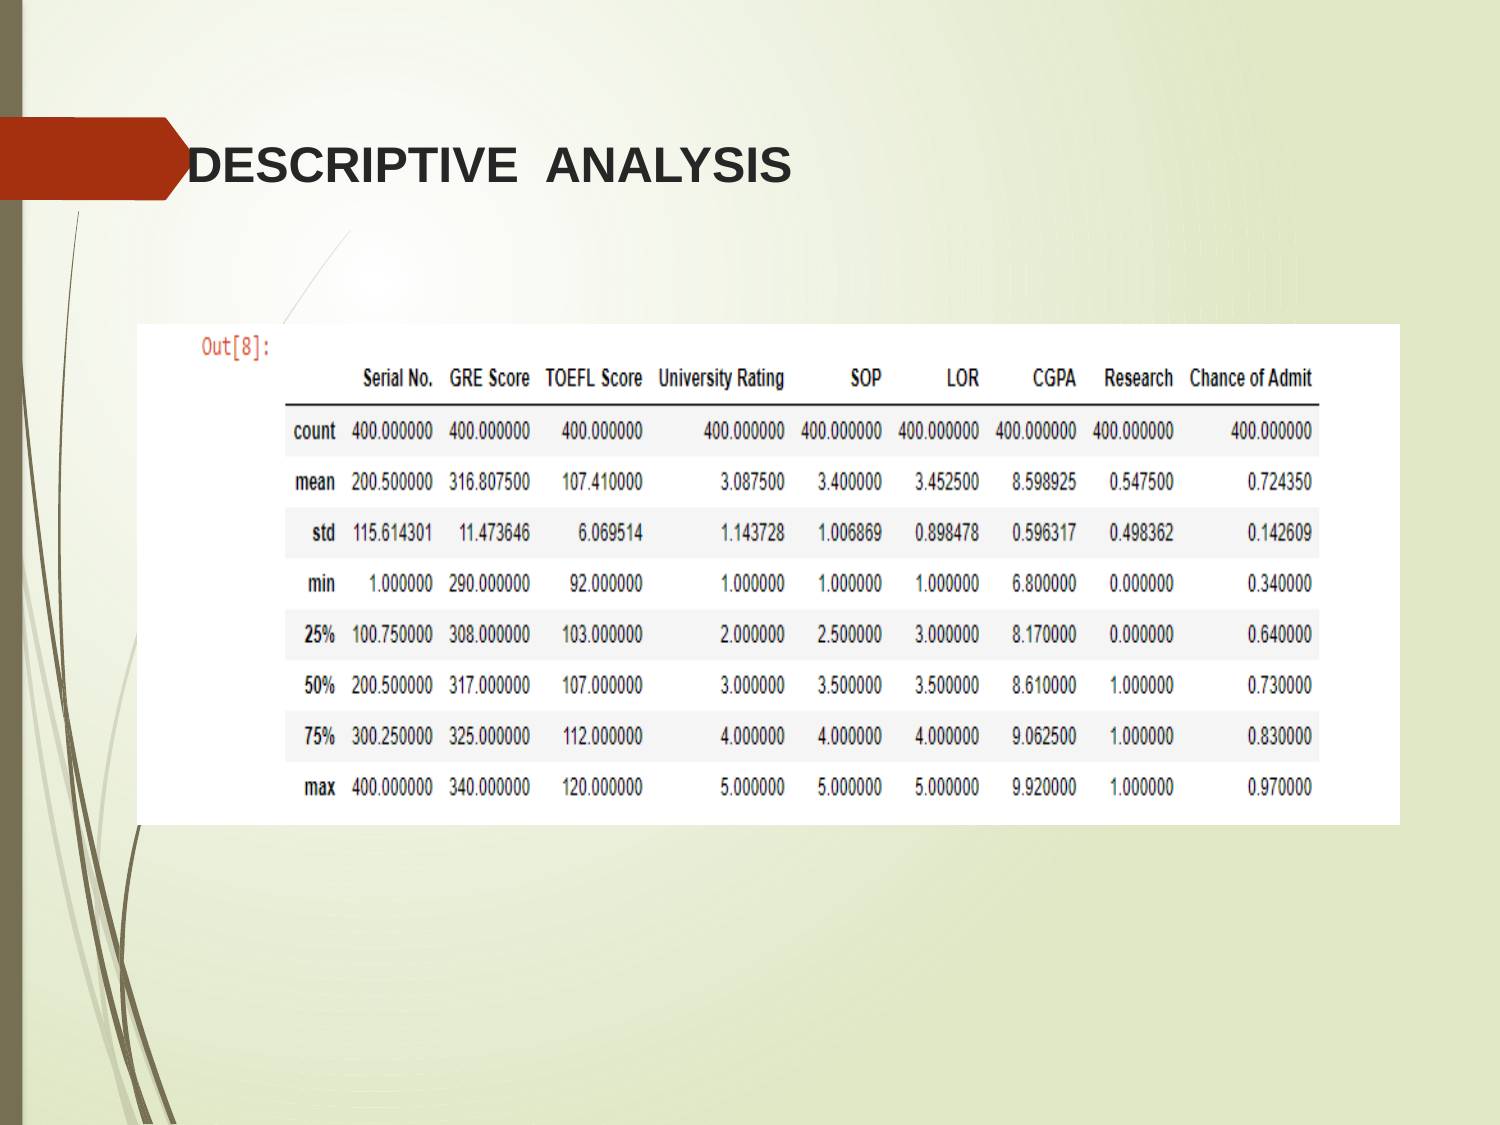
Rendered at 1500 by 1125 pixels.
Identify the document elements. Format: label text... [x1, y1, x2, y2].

picture [137, 324, 1401, 826]
title DESCRIPTIVE ANALYSIS [171, 125, 1416, 313]
